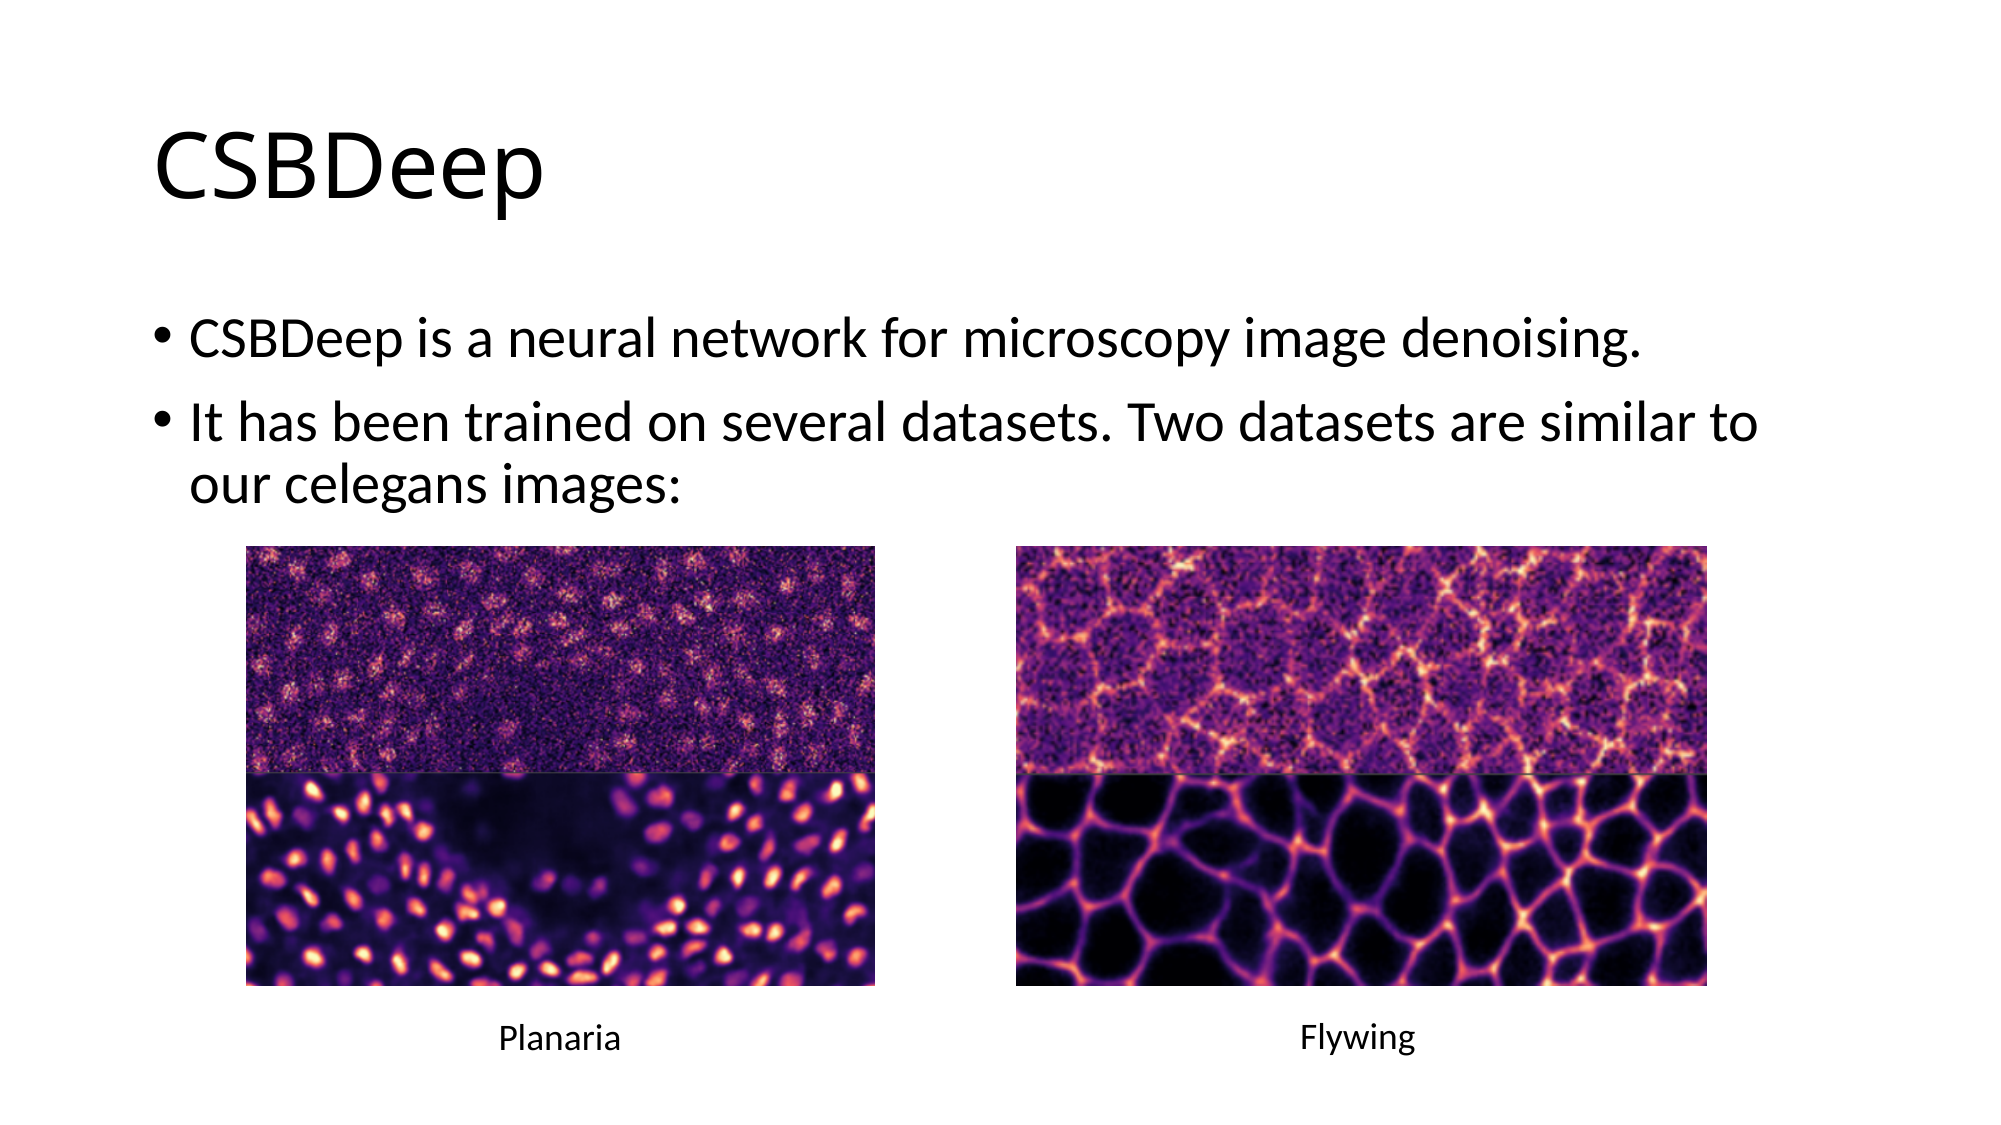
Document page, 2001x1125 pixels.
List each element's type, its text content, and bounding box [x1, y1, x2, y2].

text_box Flywing [1285, 1004, 1431, 1065]
picture [1016, 546, 1707, 987]
text_box Planaria [483, 1005, 637, 1065]
picture [246, 546, 875, 987]
list CSBDeep is a neural network for microscopy image denoising. It has been trained on several datasets. Two datasets are similar to our celegans images: [137, 299, 1863, 1014]
title CSBDeep [137, 59, 1863, 278]
